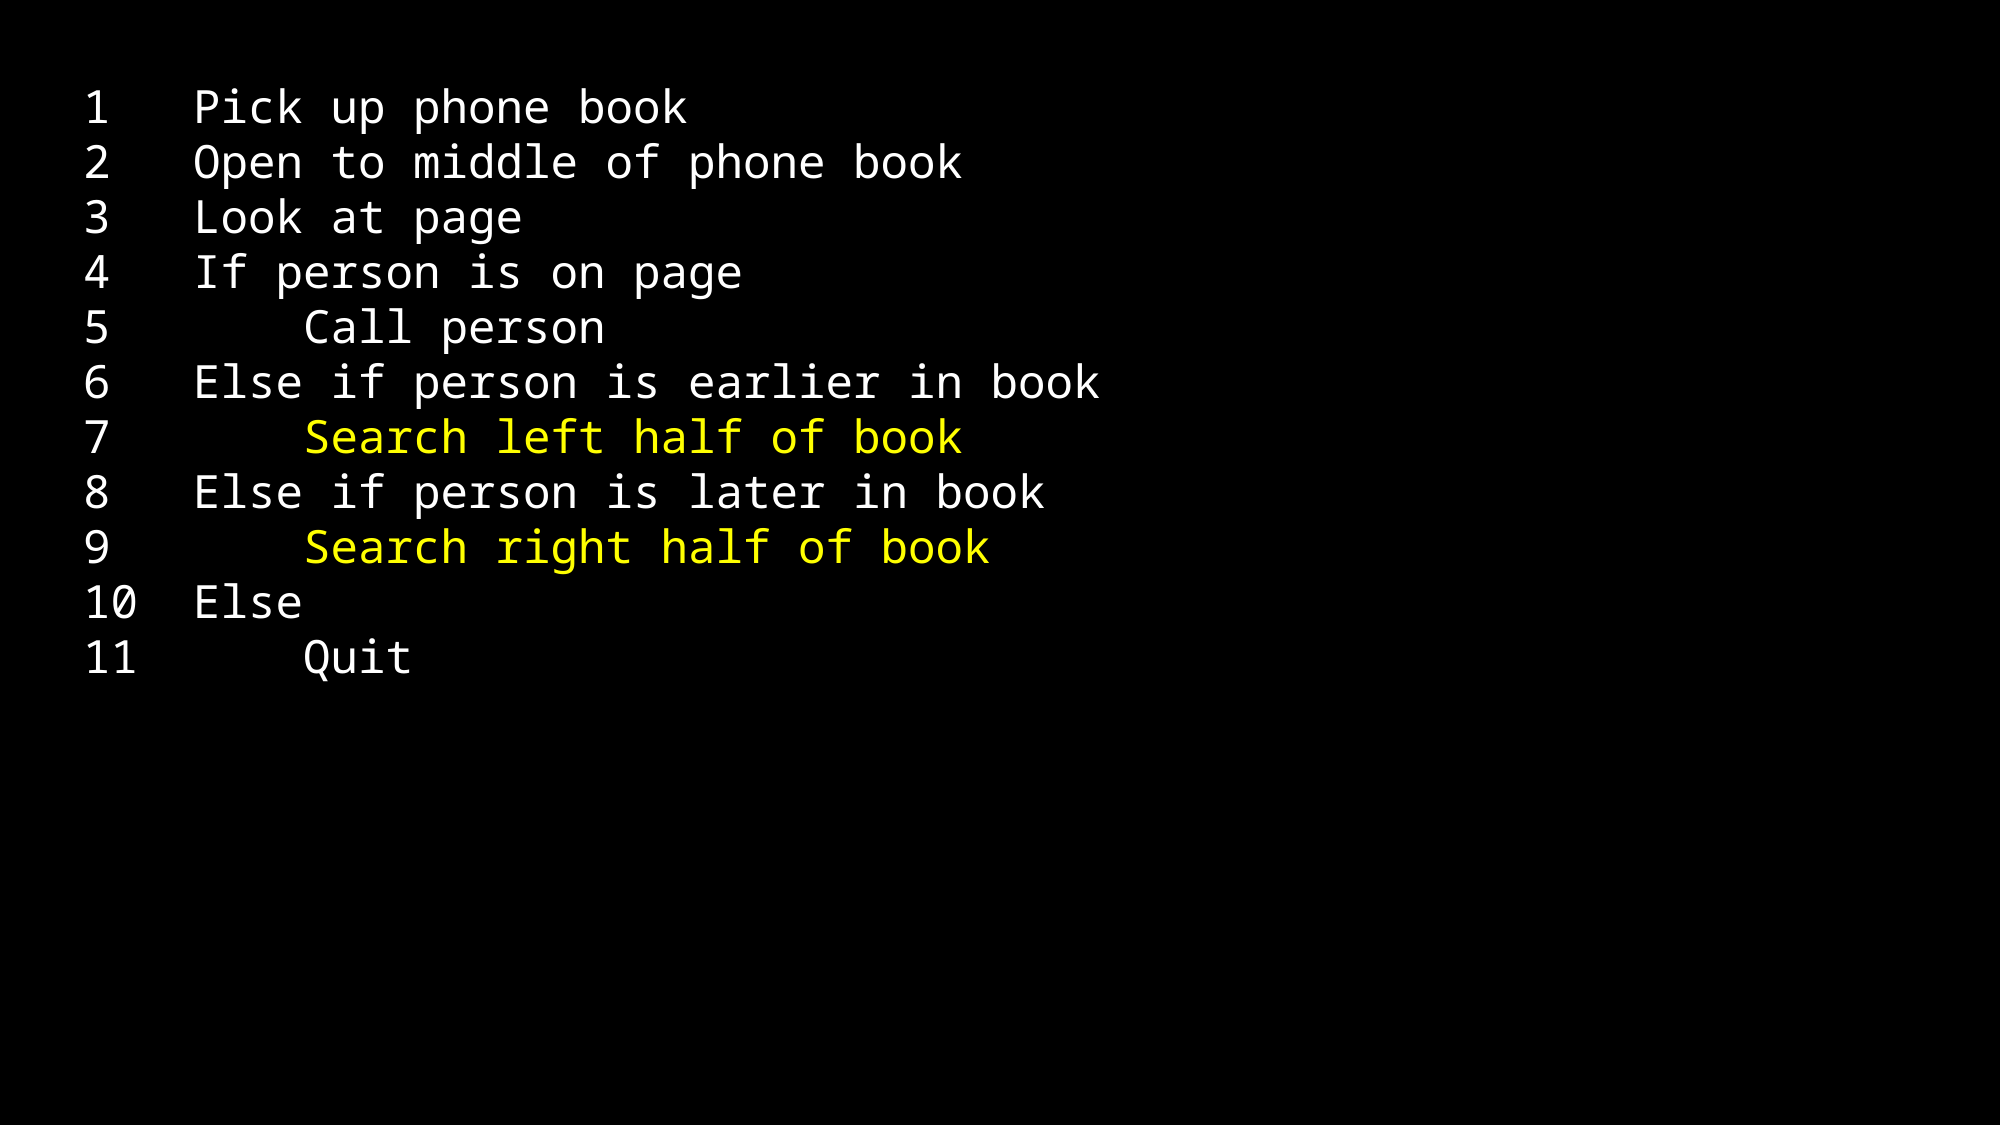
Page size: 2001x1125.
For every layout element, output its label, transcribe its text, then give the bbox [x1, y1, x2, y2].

list 1 Pick up phone book 2 Open to middle of phone book 3 Look at page 4 If person is on page 5 Call person 6 Else if person is earlier in book 7 Search left half of book 8 Else if person is later in book 9 Search right half of book 10 Else 11 Quit [68, 62, 1932, 1062]
